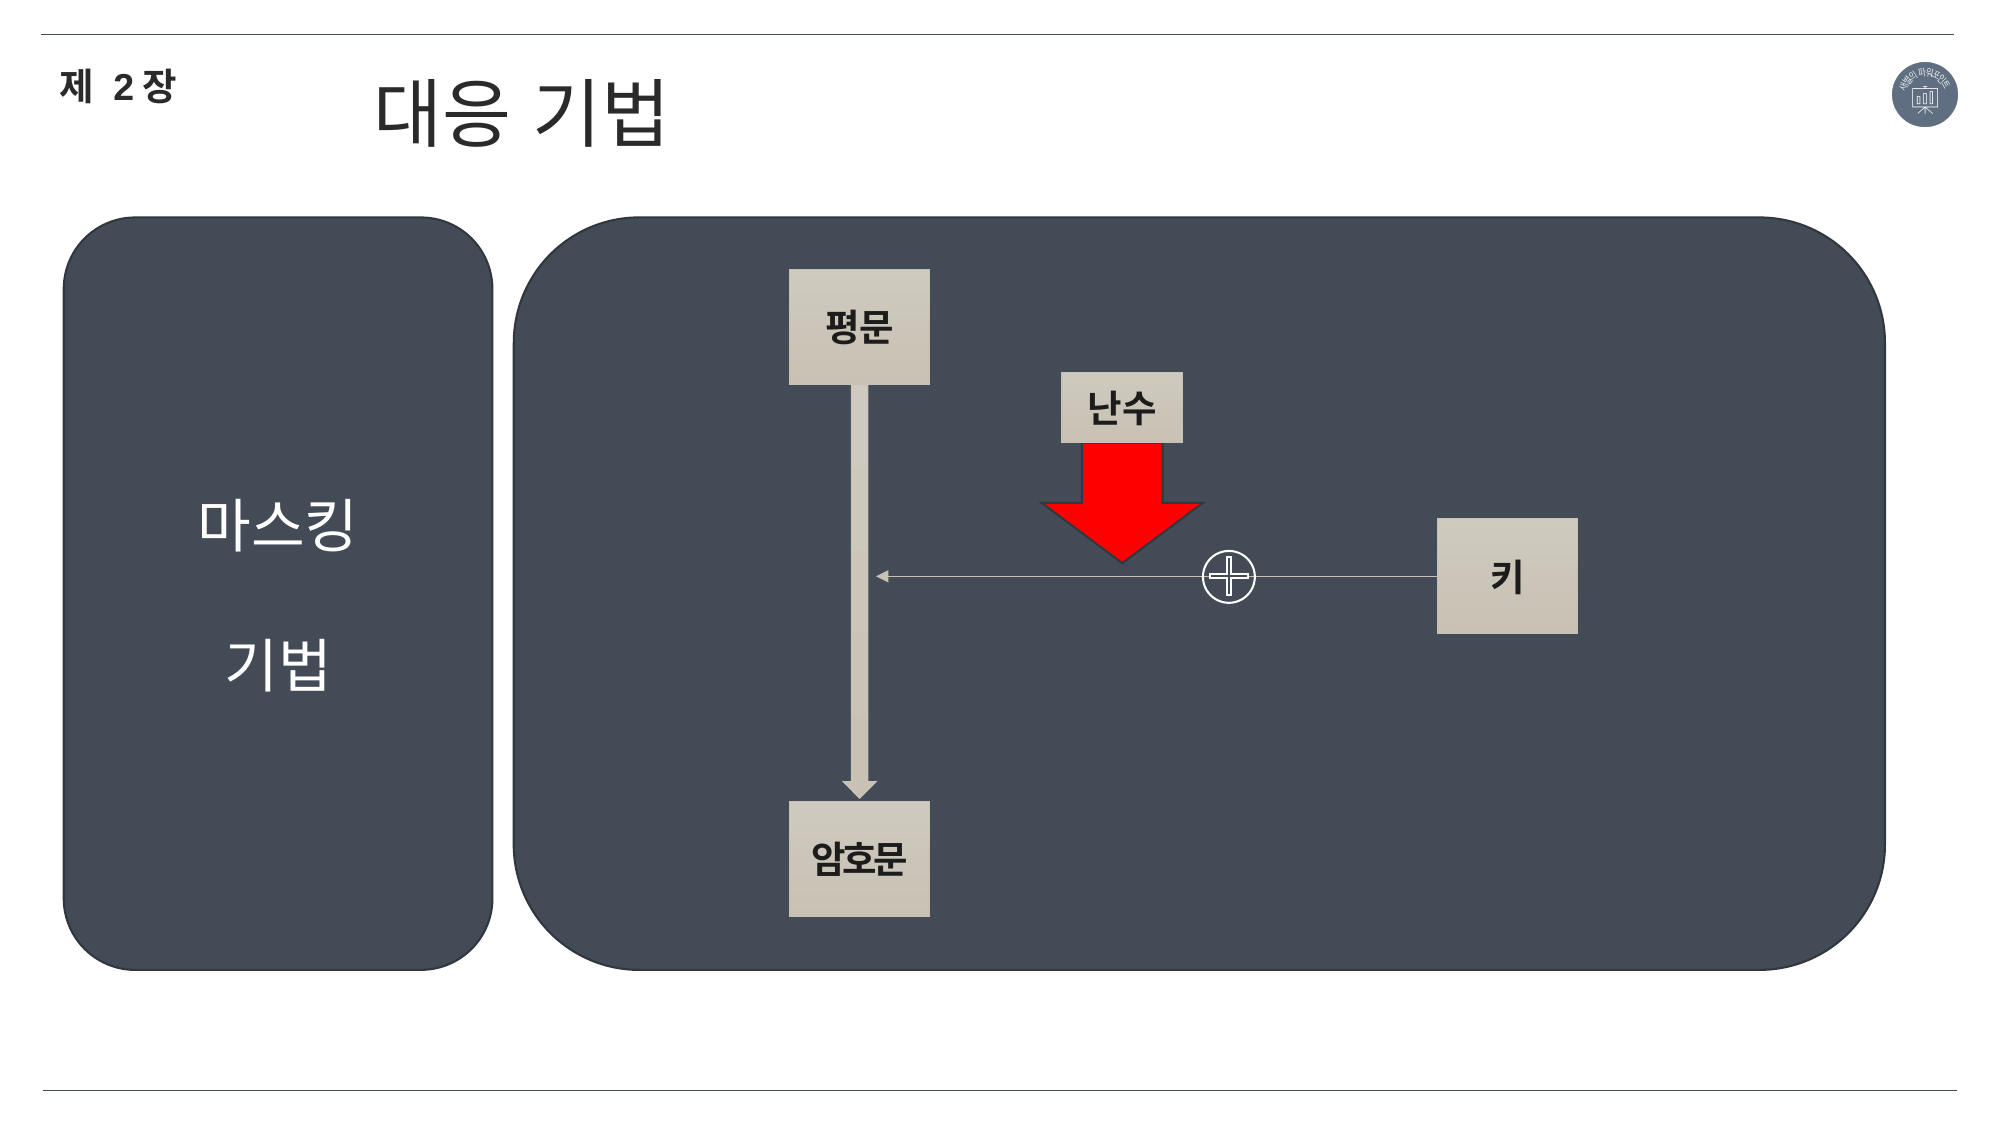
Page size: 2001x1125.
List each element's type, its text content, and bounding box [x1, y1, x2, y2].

text_box 제 2장 [44, 55, 235, 116]
text_box [842, 383, 878, 799]
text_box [1202, 549, 1255, 603]
text_box 키 [1437, 518, 1578, 634]
text_box 평문 [789, 269, 930, 385]
text_box [512, 216, 1887, 971]
picture [1892, 62, 1958, 127]
text_box [1038, 443, 1207, 565]
text_box 마스킹 기법 [62, 216, 494, 971]
text_box 암호문 [789, 801, 930, 917]
text_box 난수 [1061, 372, 1183, 443]
text_box 대응 기법 [358, 59, 1000, 165]
